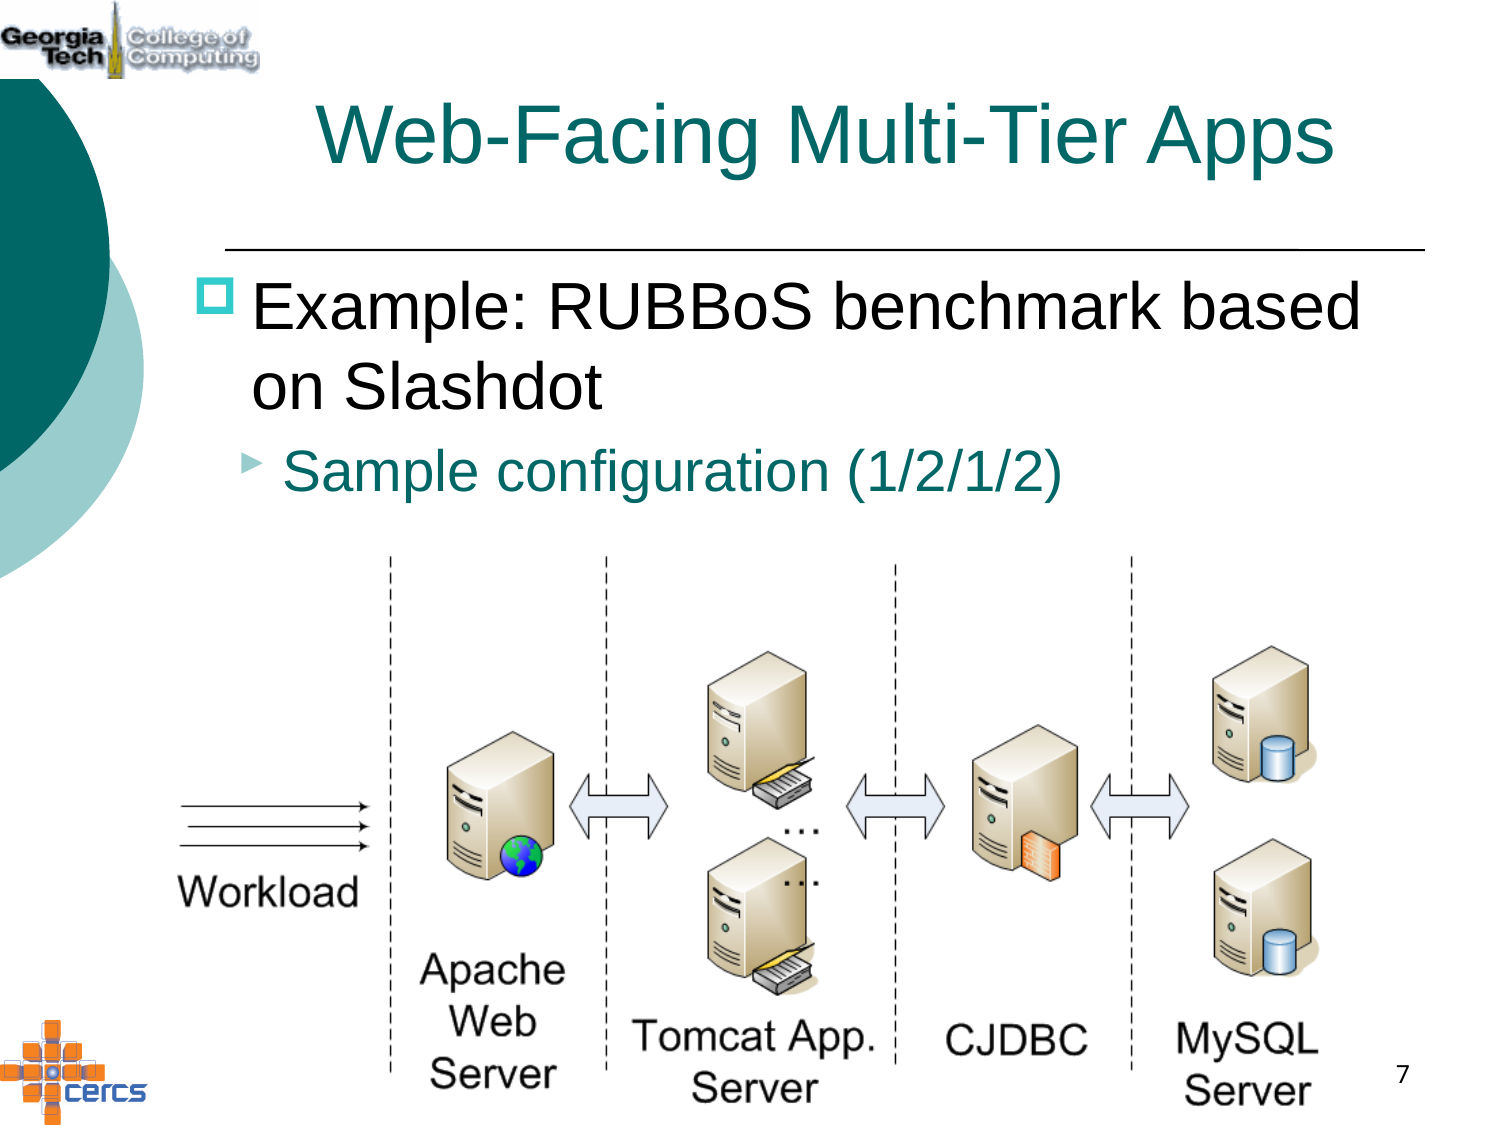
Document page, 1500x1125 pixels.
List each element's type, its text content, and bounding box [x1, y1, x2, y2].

slide_number 7 [1335, 1024, 1426, 1101]
picture [0, 1020, 148, 1125]
picture [0, 0, 260, 79]
title Web-Facing Multi-Tier Apps [299, 0, 1500, 188]
text_box Example: RUBBoS benchmark based on Slashdot Sample configuration (1/2/1/2) [177, 255, 1463, 539]
picture [177, 556, 1332, 1118]
